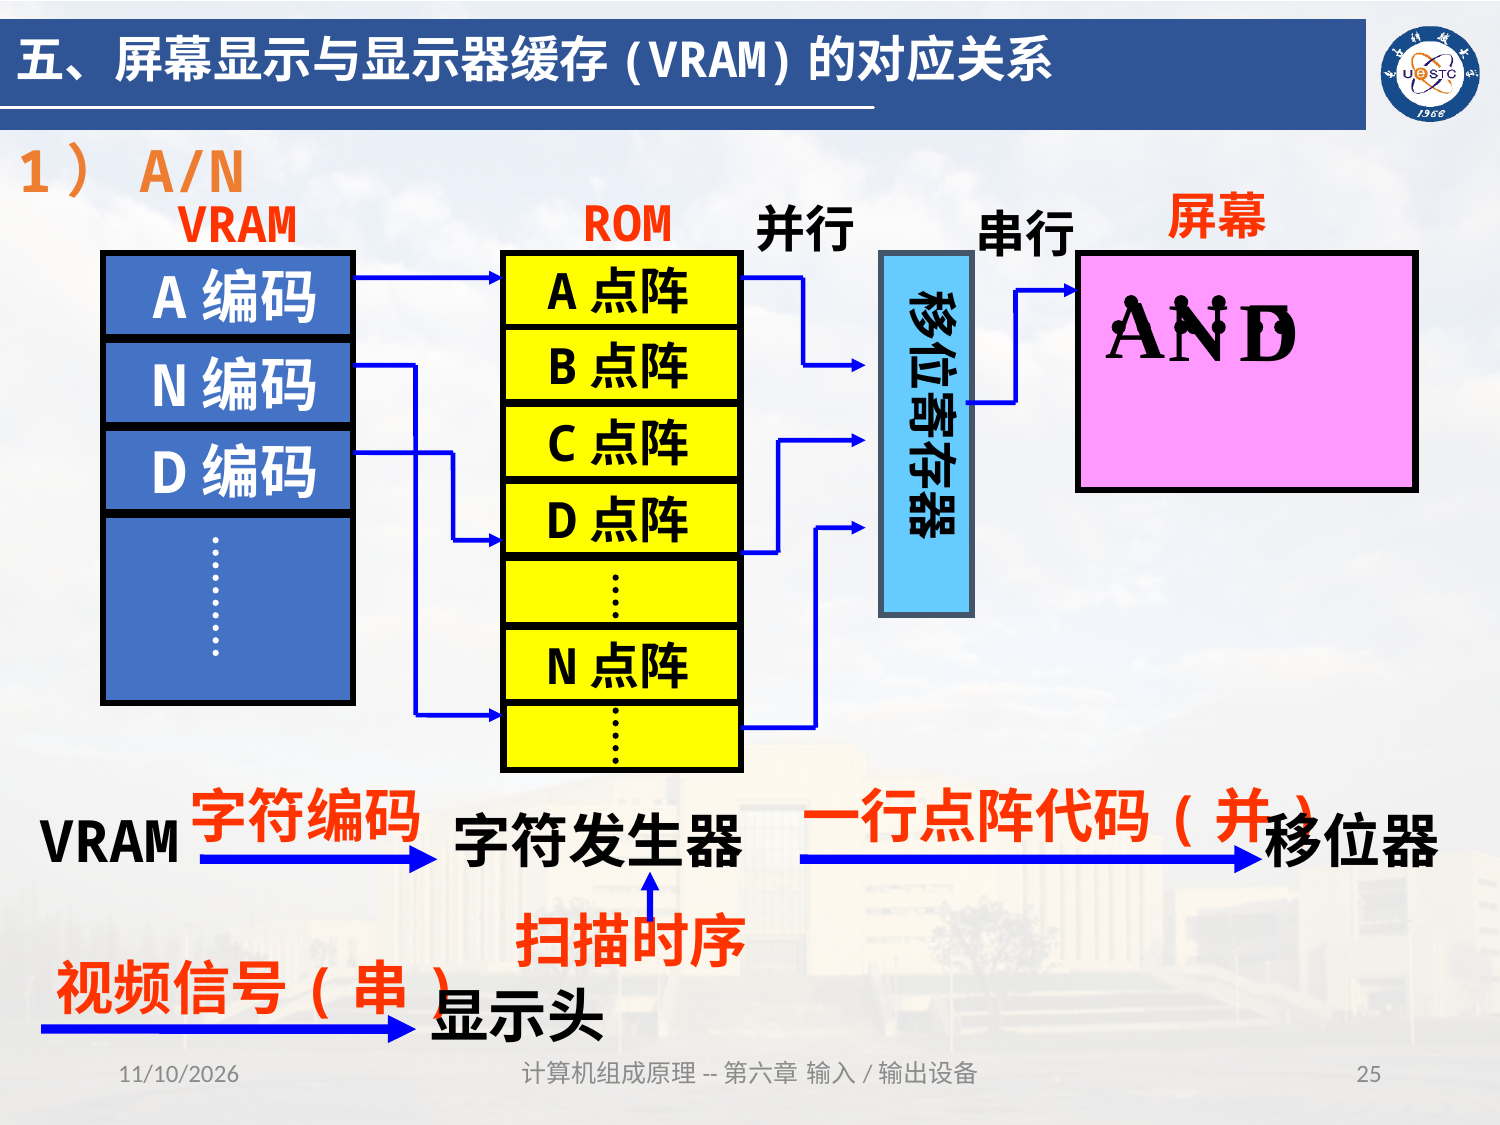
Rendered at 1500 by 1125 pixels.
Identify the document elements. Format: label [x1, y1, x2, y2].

picture [0, 0, 1500, 1125]
text_box [1078, 177, 1416, 491]
text_box [103, 185, 401, 703]
text_box [503, 183, 742, 771]
